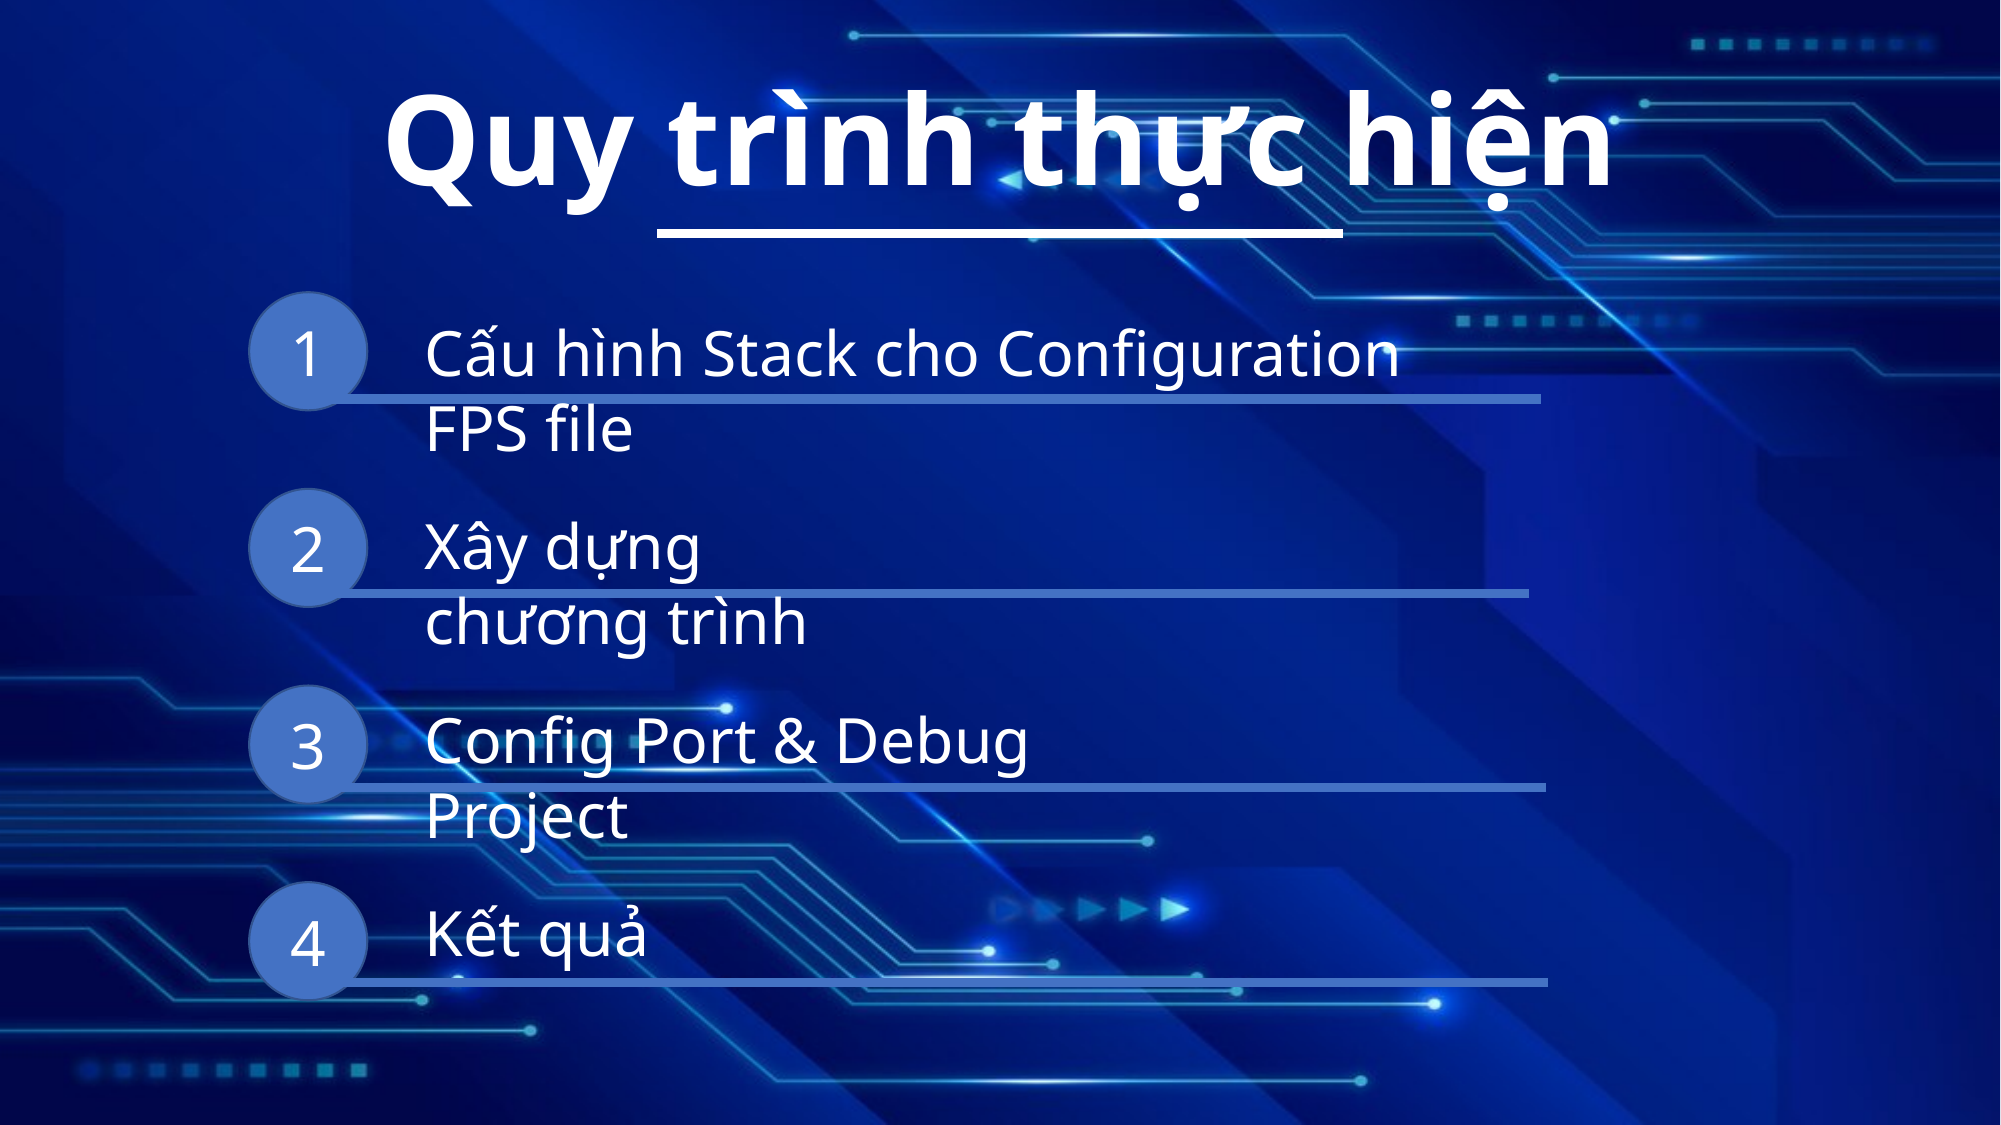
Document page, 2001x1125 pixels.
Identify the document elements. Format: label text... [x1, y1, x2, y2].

text_box Xây dựng chương trình [409, 594, 917, 665]
text_box Config Port & Debug Project [410, 788, 1071, 858]
text_box 3 [248, 684, 369, 805]
text_box Cấu hình Stack cho Configuration FPS file [409, 306, 1442, 398]
text_box Xây dựng chương trình [409, 500, 917, 593]
text_box Config Port & Debug Project [410, 693, 1071, 787]
text_box 4 [248, 881, 369, 1002]
text_box Kết quả [409, 886, 917, 977]
text_box Cấu hình Stack cho Configuration FPS file [409, 400, 1442, 472]
text_box 2 [248, 487, 369, 609]
picture [0, 0, 2001, 1125]
text_box 1 [248, 291, 369, 412]
title Quy trình thực hiện [84, 24, 1915, 220]
